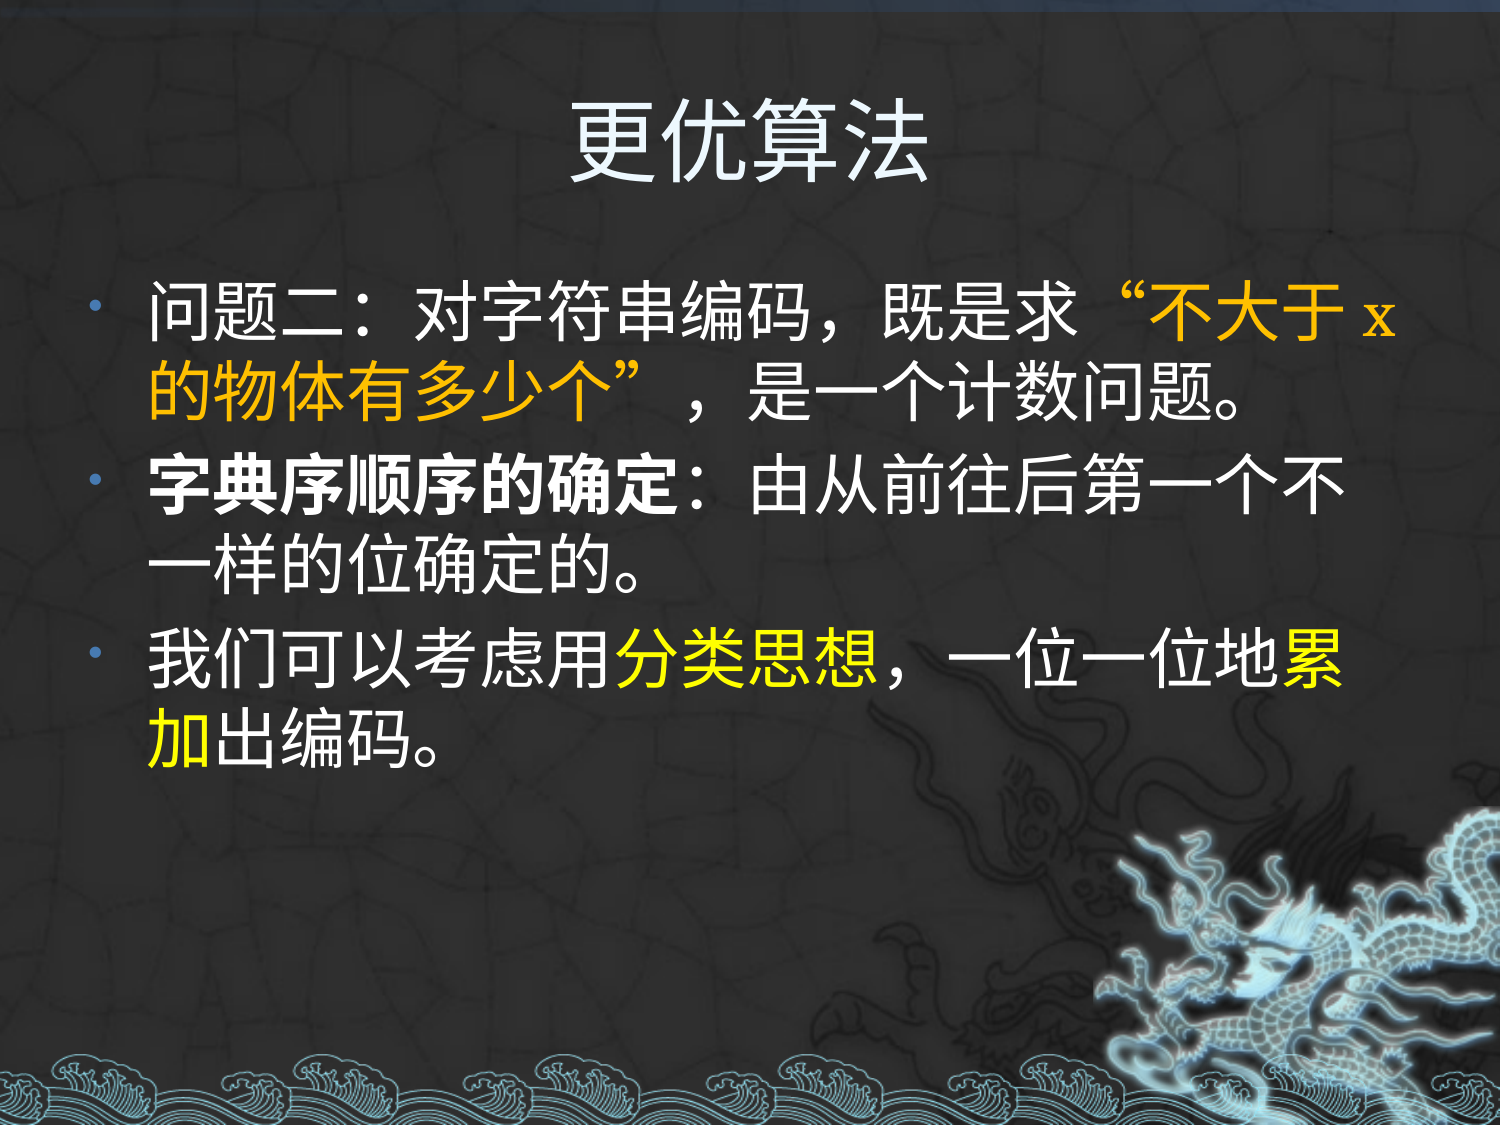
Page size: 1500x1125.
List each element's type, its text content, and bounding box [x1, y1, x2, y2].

list 问题二：对字符串编码，既是求“不大于x的物体有多少个”，是一个计数问题。 字典序顺序的确定：由从前往后第一个不一样的位确定的。 我们可以考虑用分类思想，一位一位地累加出编码。 [75, 262, 1425, 1005]
title 更优算法 [75, 45, 1425, 233]
